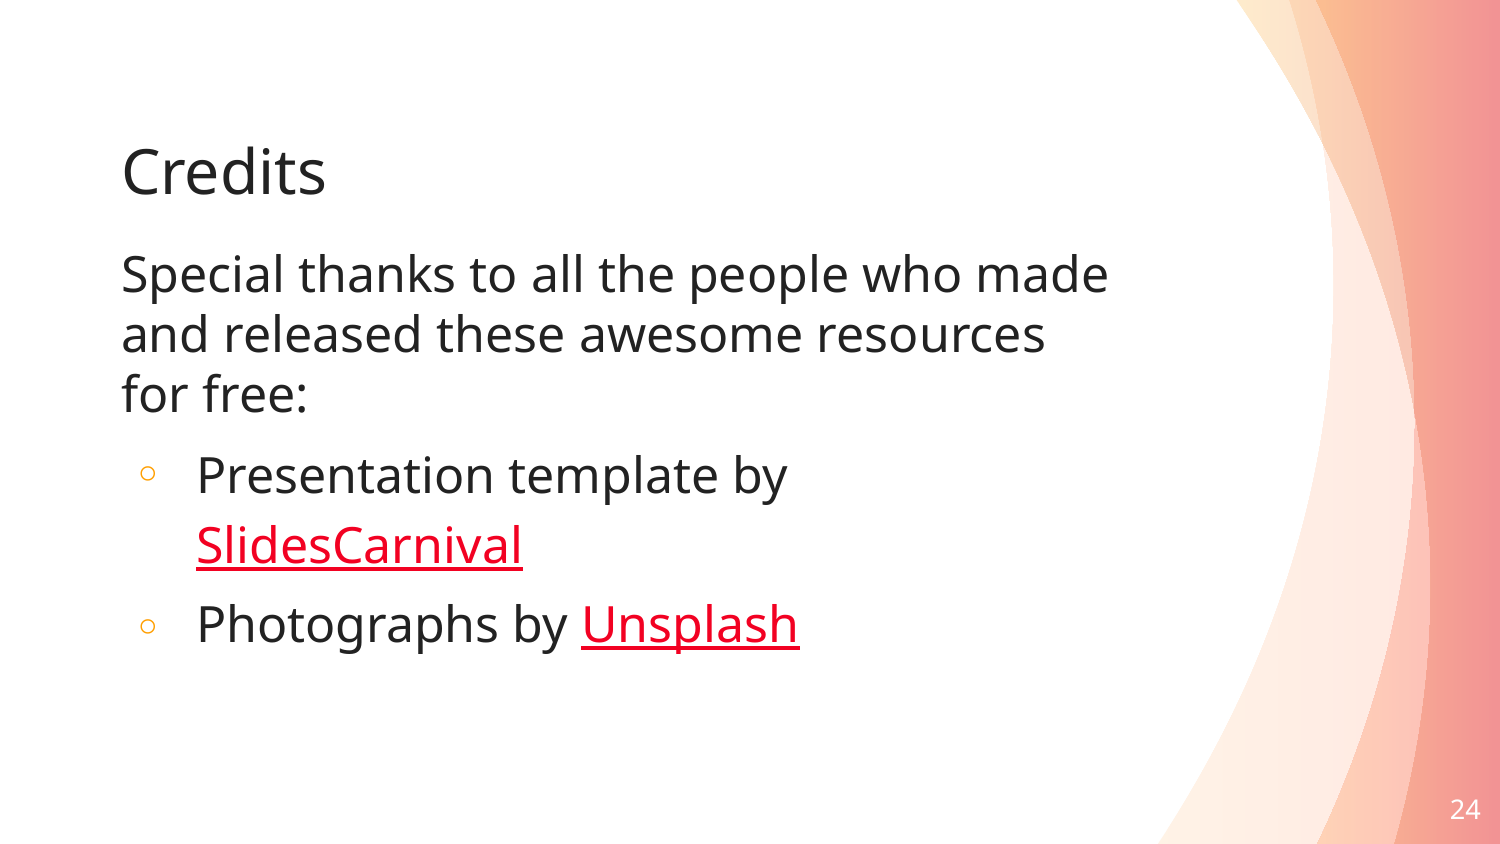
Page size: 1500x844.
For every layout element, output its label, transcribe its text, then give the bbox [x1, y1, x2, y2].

text_box <number> [1391, 779, 1482, 844]
text_box Credits [121, 84, 1111, 207]
text_box Special thanks to all the people who made and released these awesome resources for free: Presentation template by SlidesCarnival Photographs by Unsplash [121, 242, 1111, 742]
